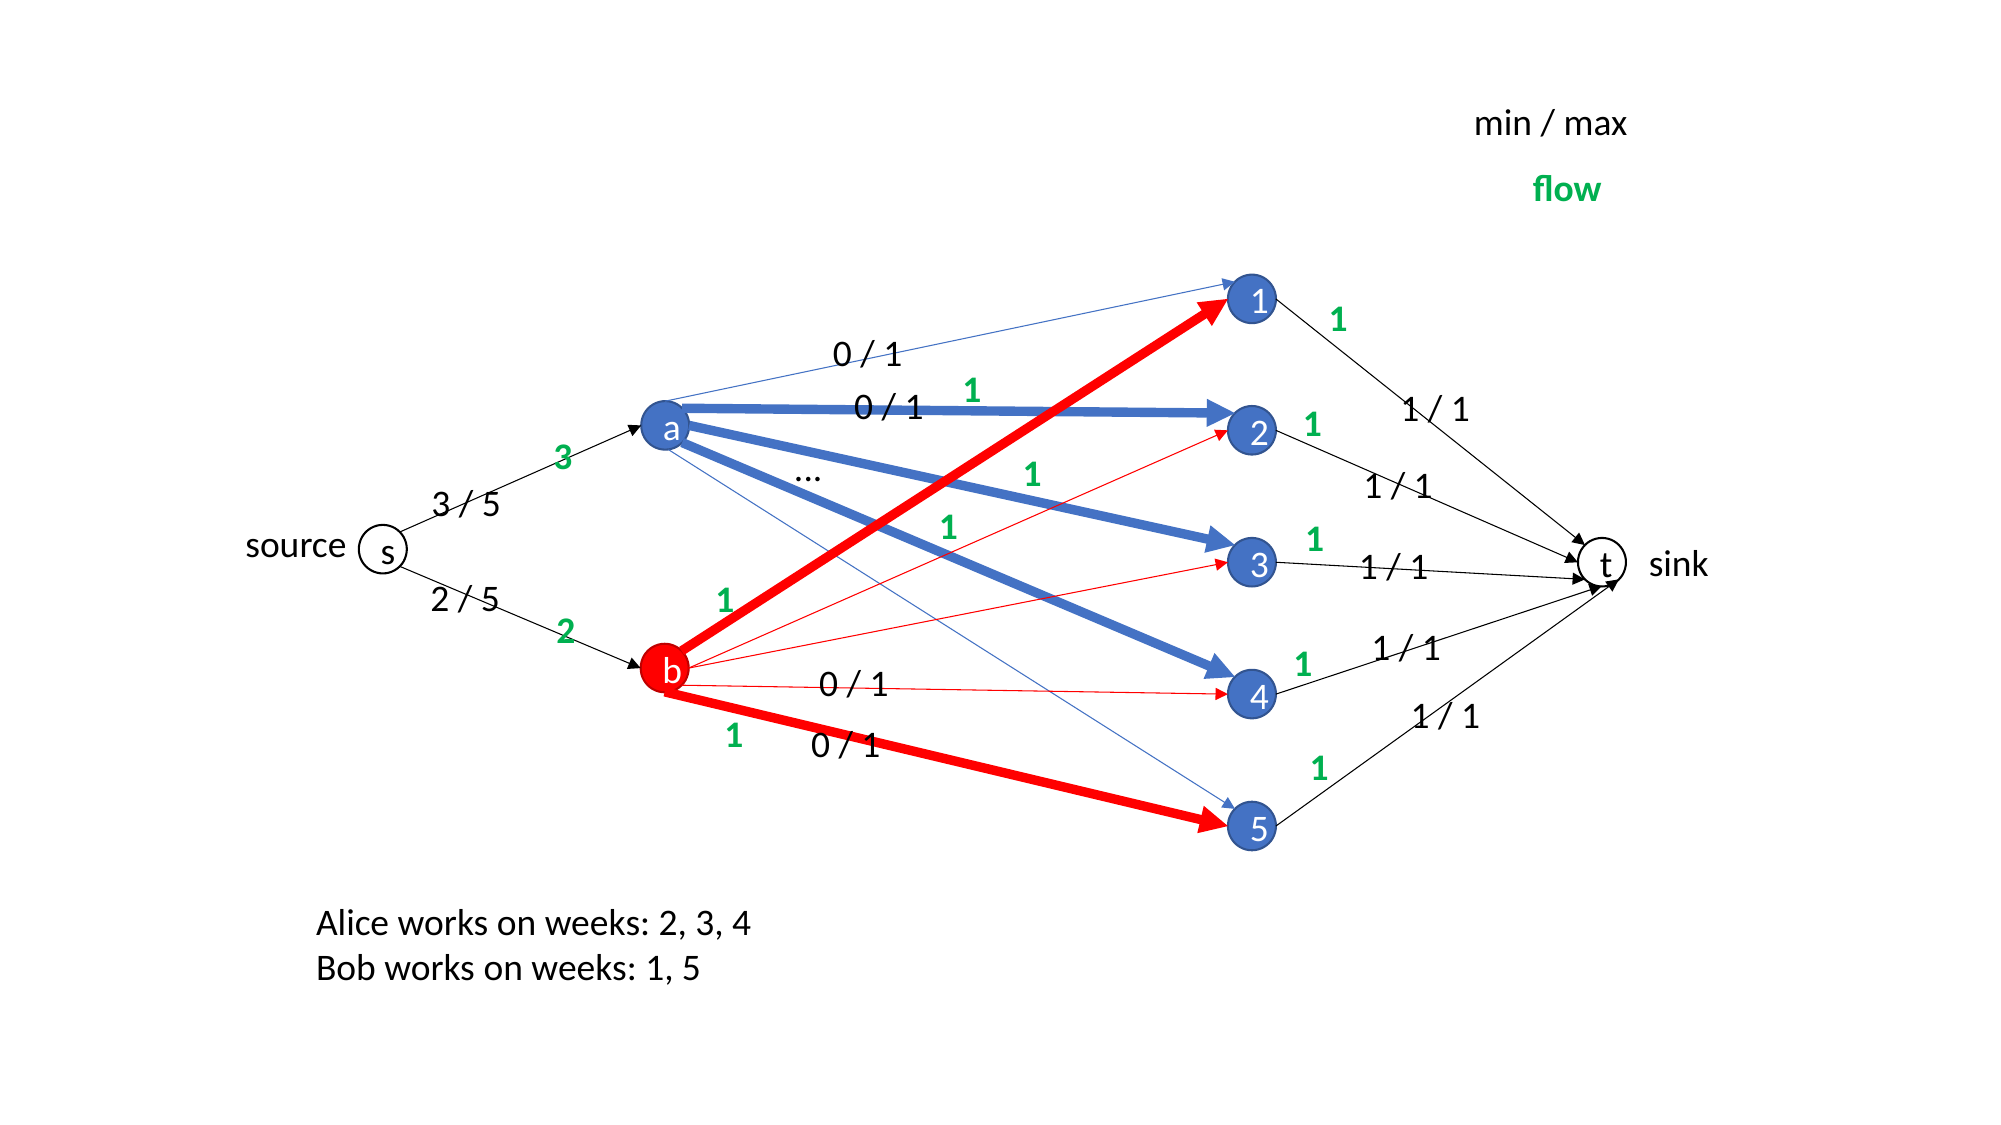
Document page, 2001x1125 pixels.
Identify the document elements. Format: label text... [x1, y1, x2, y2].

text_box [230, 274, 1770, 851]
text_box Alice works on weeks: 2, 3, 4 Bob works on weeks: 1, 5 [301, 890, 910, 996]
text_box min / max [1459, 90, 1643, 151]
text_box flow [1518, 156, 1619, 217]
